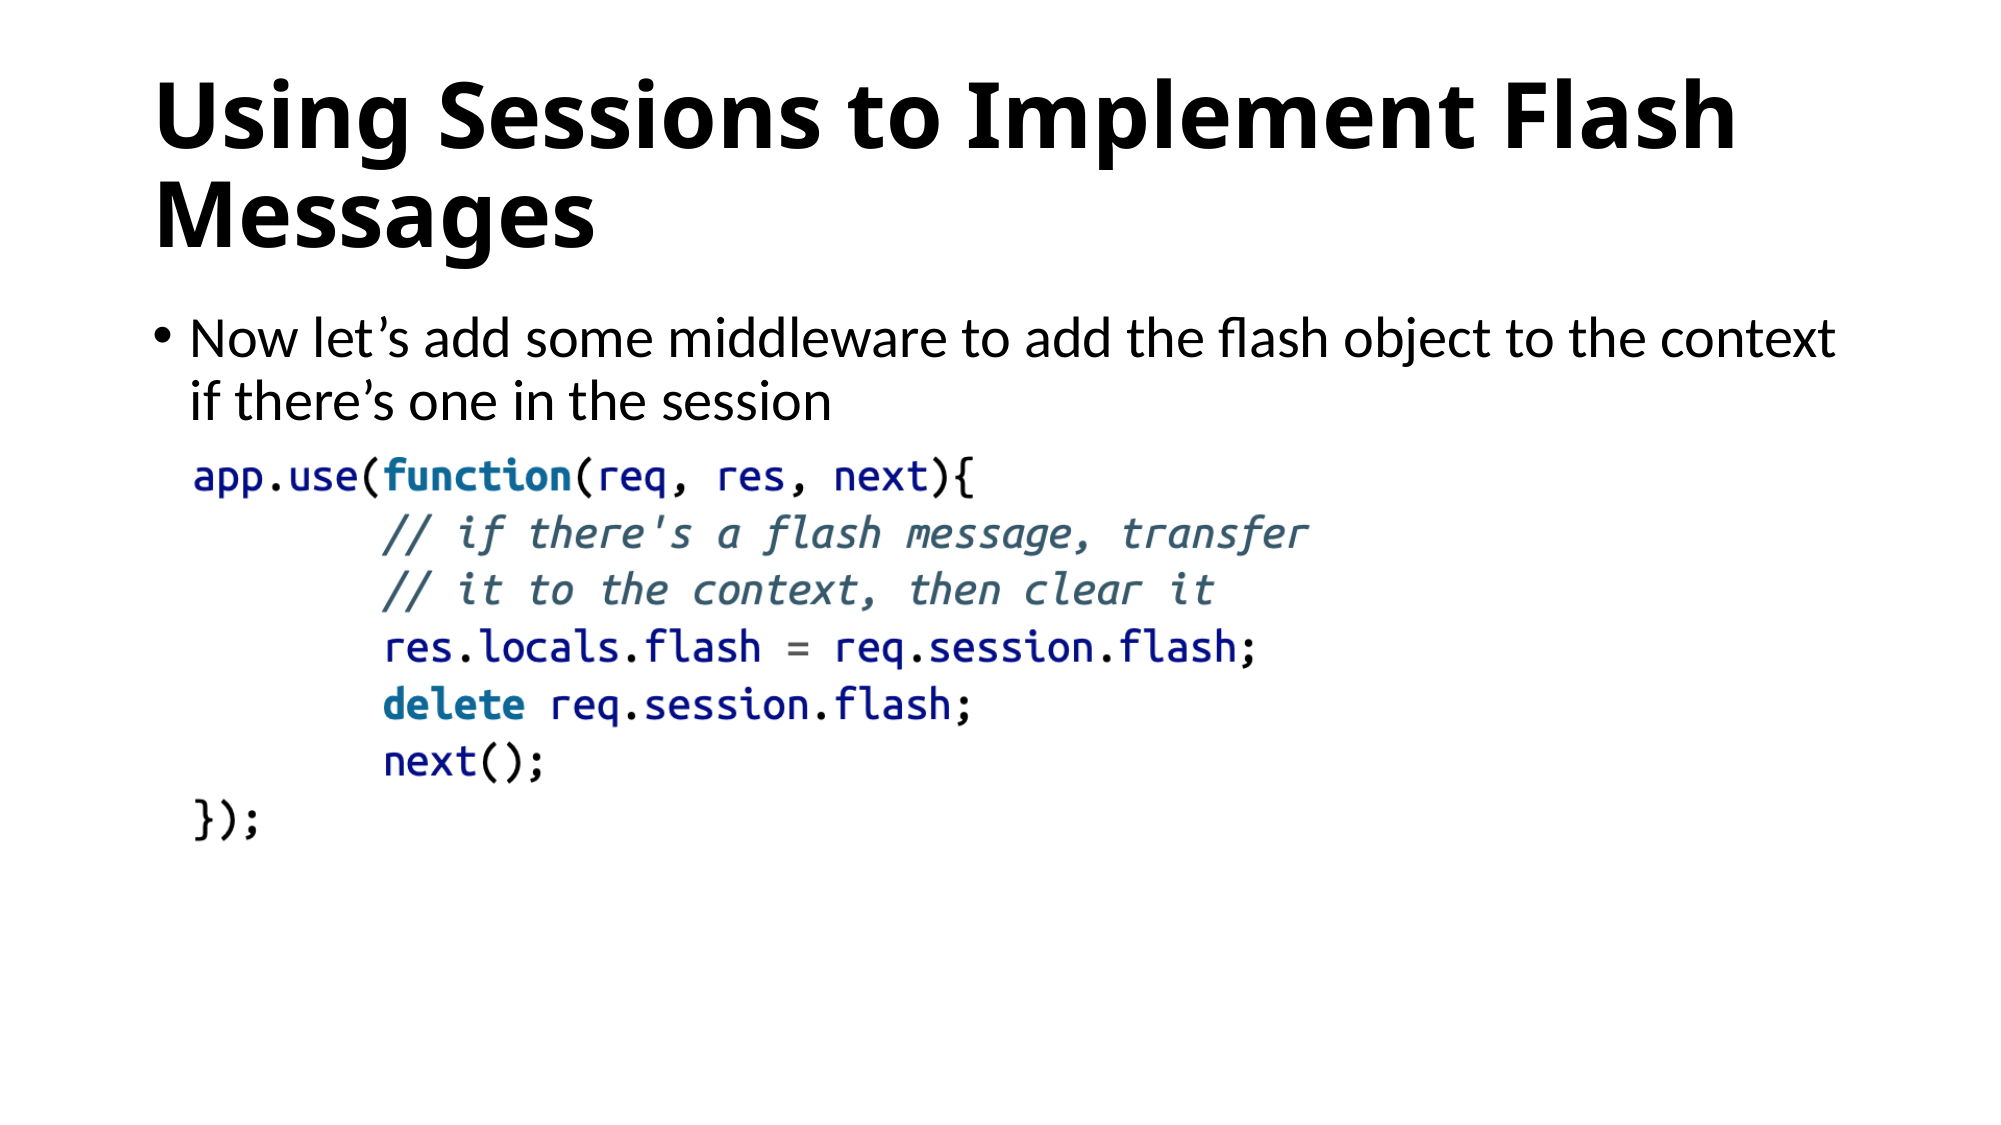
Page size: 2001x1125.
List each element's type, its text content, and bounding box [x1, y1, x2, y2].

picture [187, 456, 1319, 857]
list Now let’s add some middleware to add the flash object to the context if there’s one in the session [137, 299, 1863, 1014]
title Using Sessions to Implement Flash Messages [137, 59, 1863, 278]
